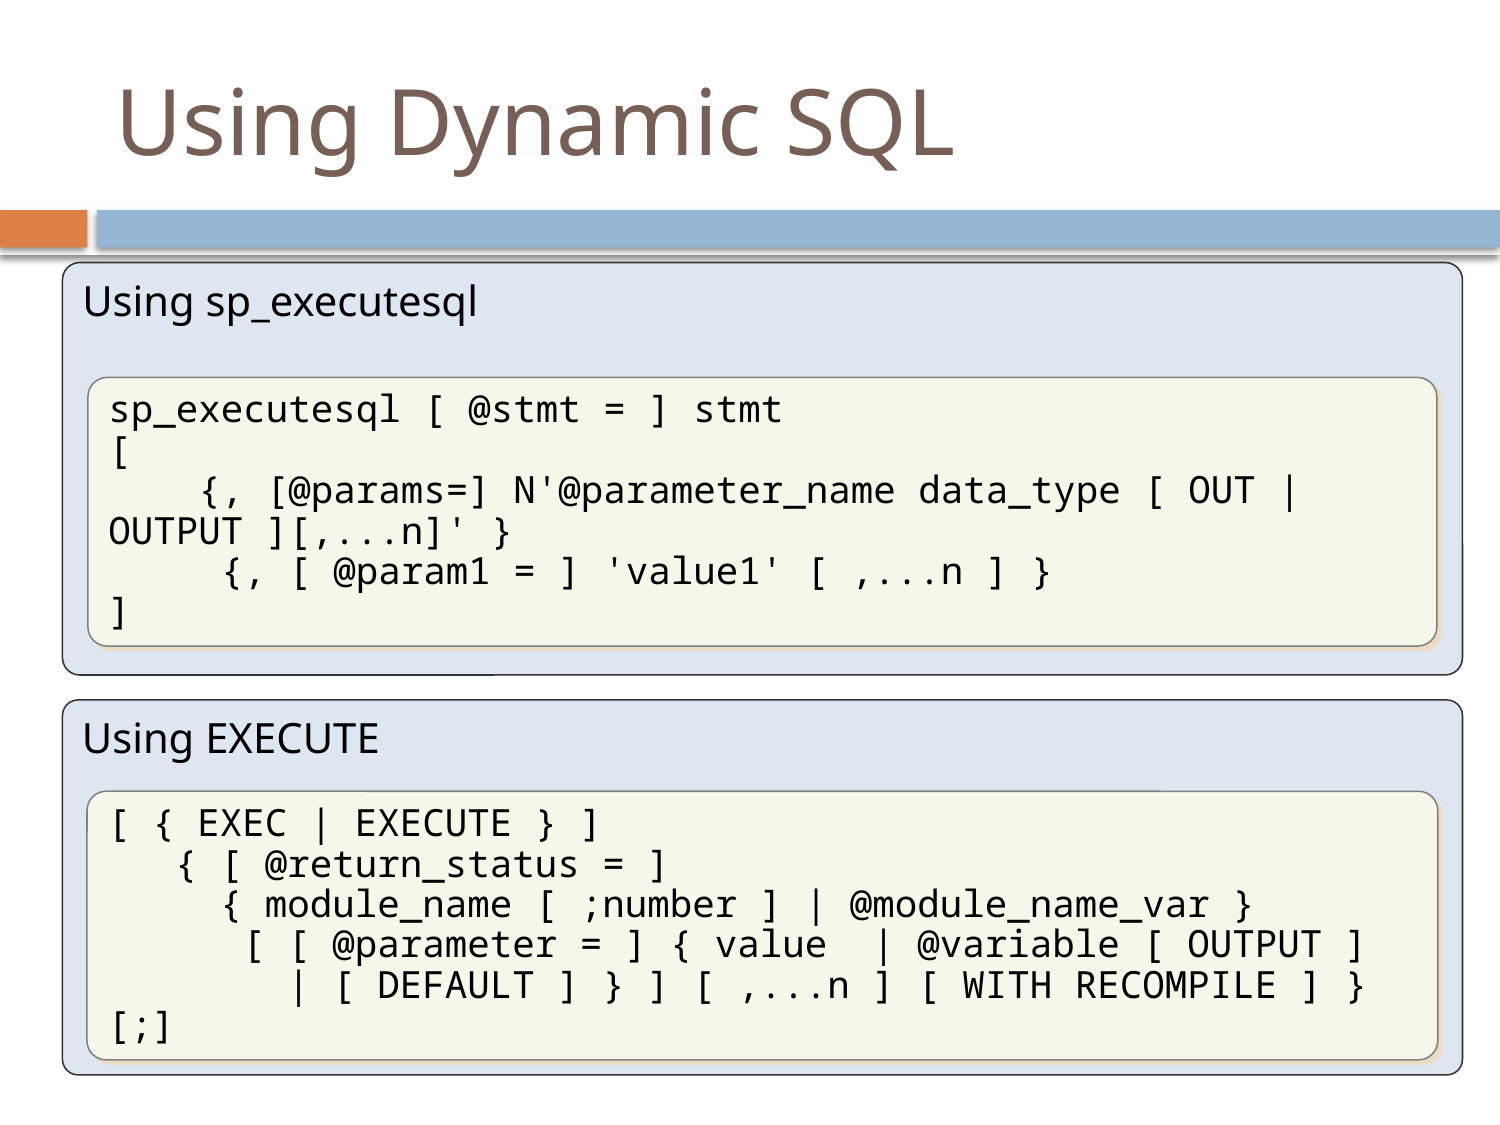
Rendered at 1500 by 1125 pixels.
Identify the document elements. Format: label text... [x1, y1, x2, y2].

text_box Using EXECUTE [62, 699, 1463, 1075]
title Using Dynamic SQL [100, 37, 1438, 200]
text_box sp_executesql [ @stmt = ] stmt [ {, [@params=] N'@parameter_name data_type [ OUT | OUTPUT ][,...n]' } {, [ @param1 = ] 'value1' [ ,...n ] } ] [87, 377, 1437, 647]
text_box Using sp_executesql [62, 262, 1463, 676]
text_box [ { EXEC | EXECUTE } ] { [ @return_status = ] { module_name [ ;number ] | @module_name_var } [ [ @parameter = ] { value | @variable [ OUTPUT ] | [ DEFAULT ] } ] [ ,...n ] [ WITH RECOMPILE ] } [;] [86, 791, 1438, 1060]
